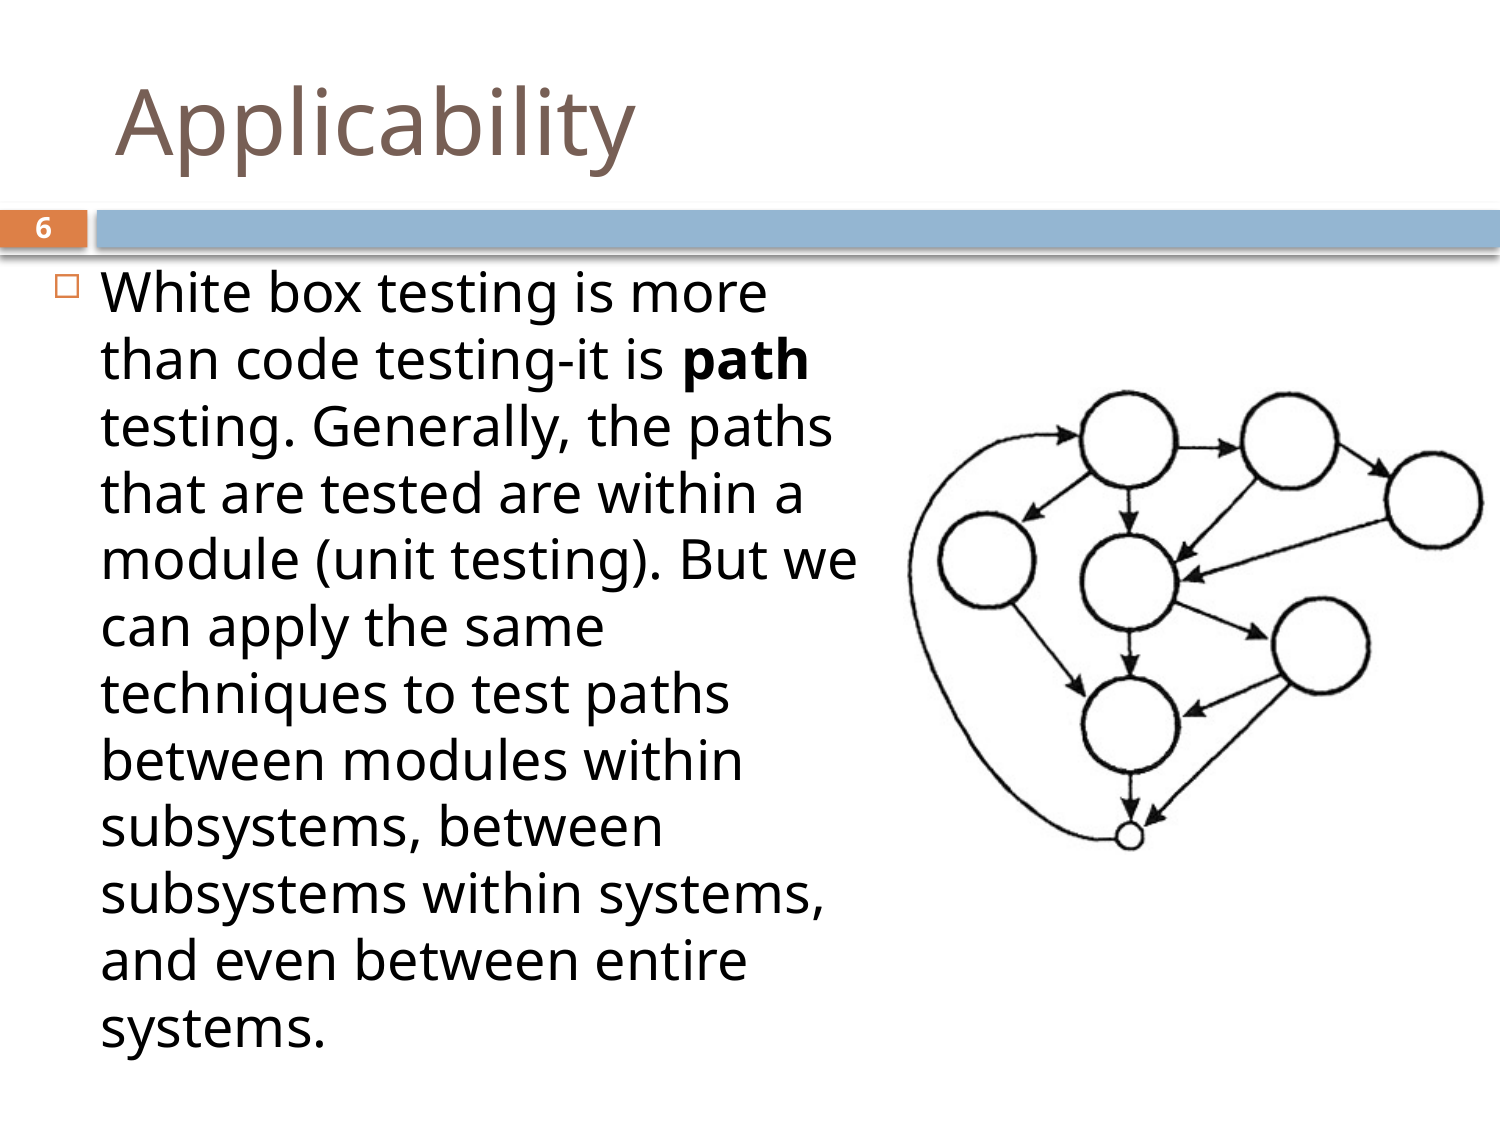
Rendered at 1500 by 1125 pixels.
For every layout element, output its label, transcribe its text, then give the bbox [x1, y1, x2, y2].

slide_number 6 [0, 208, 88, 249]
picture [902, 387, 1488, 855]
list White box testing is more than code testing-it is path testing. Generally, the paths that are tested are within a module (unit testing). But we can apply the same techniques to test paths between modules within subsystems, between subsystems within systems, and even between entire systems. [37, 249, 887, 1075]
title Applicability [100, 37, 1438, 200]
